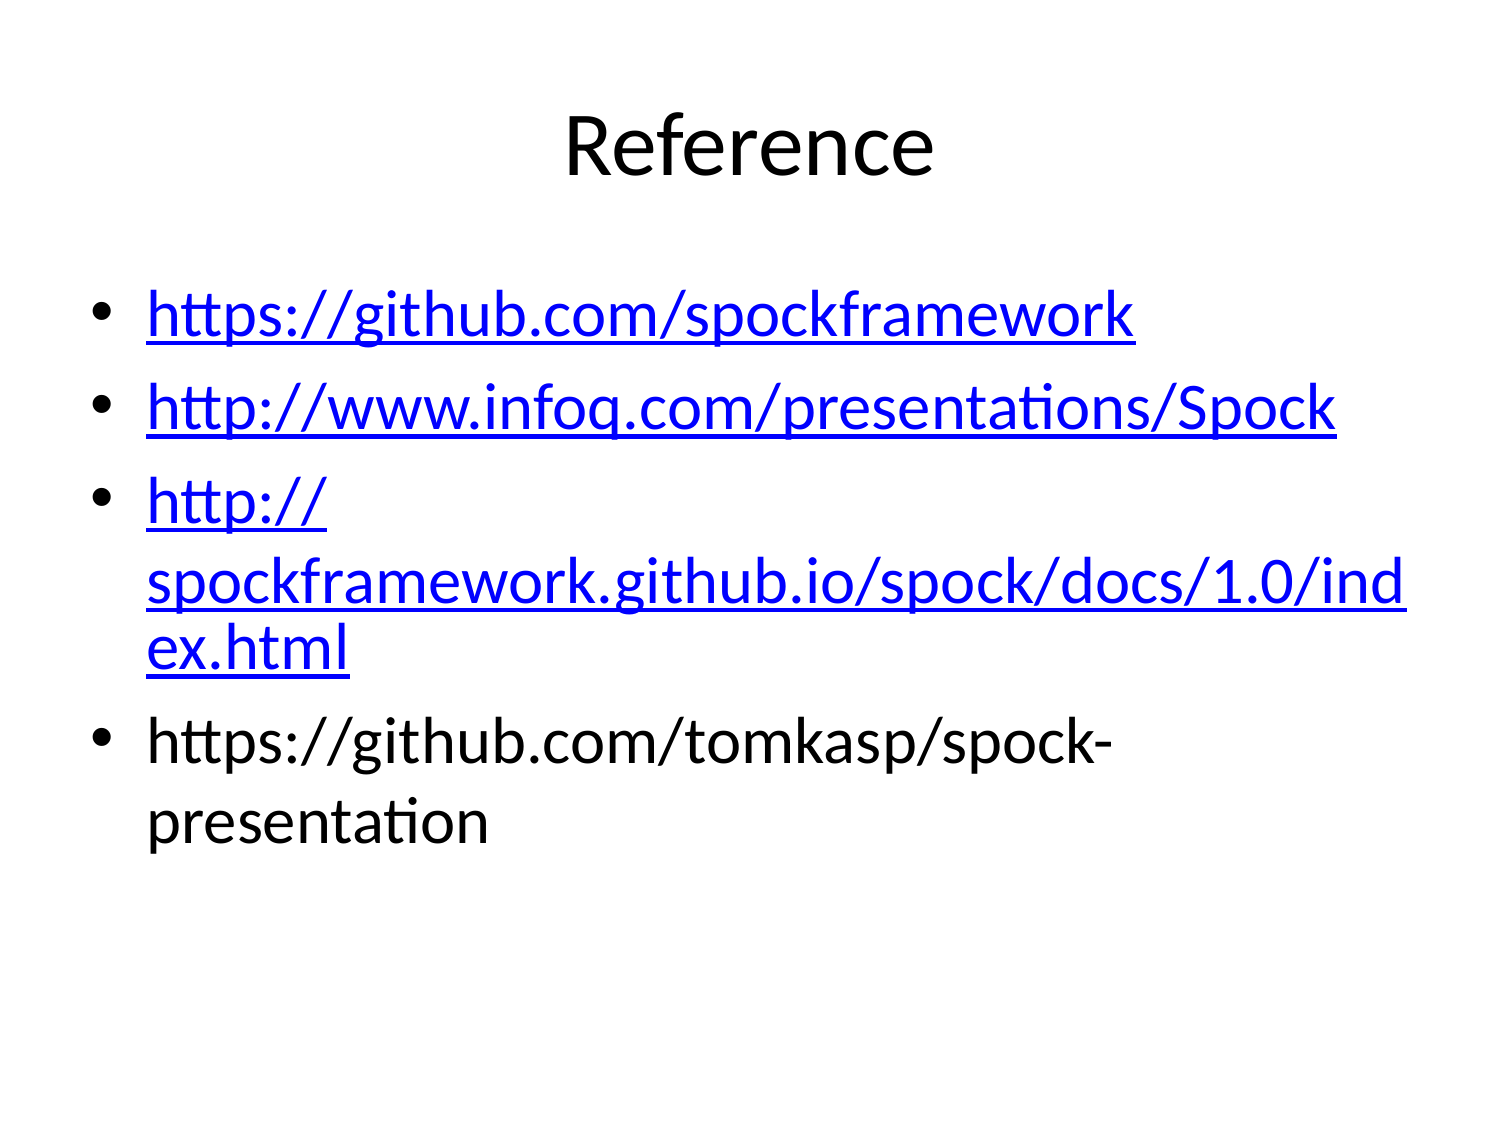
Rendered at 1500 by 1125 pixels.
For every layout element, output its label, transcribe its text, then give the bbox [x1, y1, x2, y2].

title Reference [75, 45, 1425, 233]
list https://github.com/spockframework http://www.infoq.com/presentations/Spock http://spockframework.github.io/spock/docs/1.0/index.html https://github.com/tomkasp/spock-presentation [75, 262, 1425, 1005]
